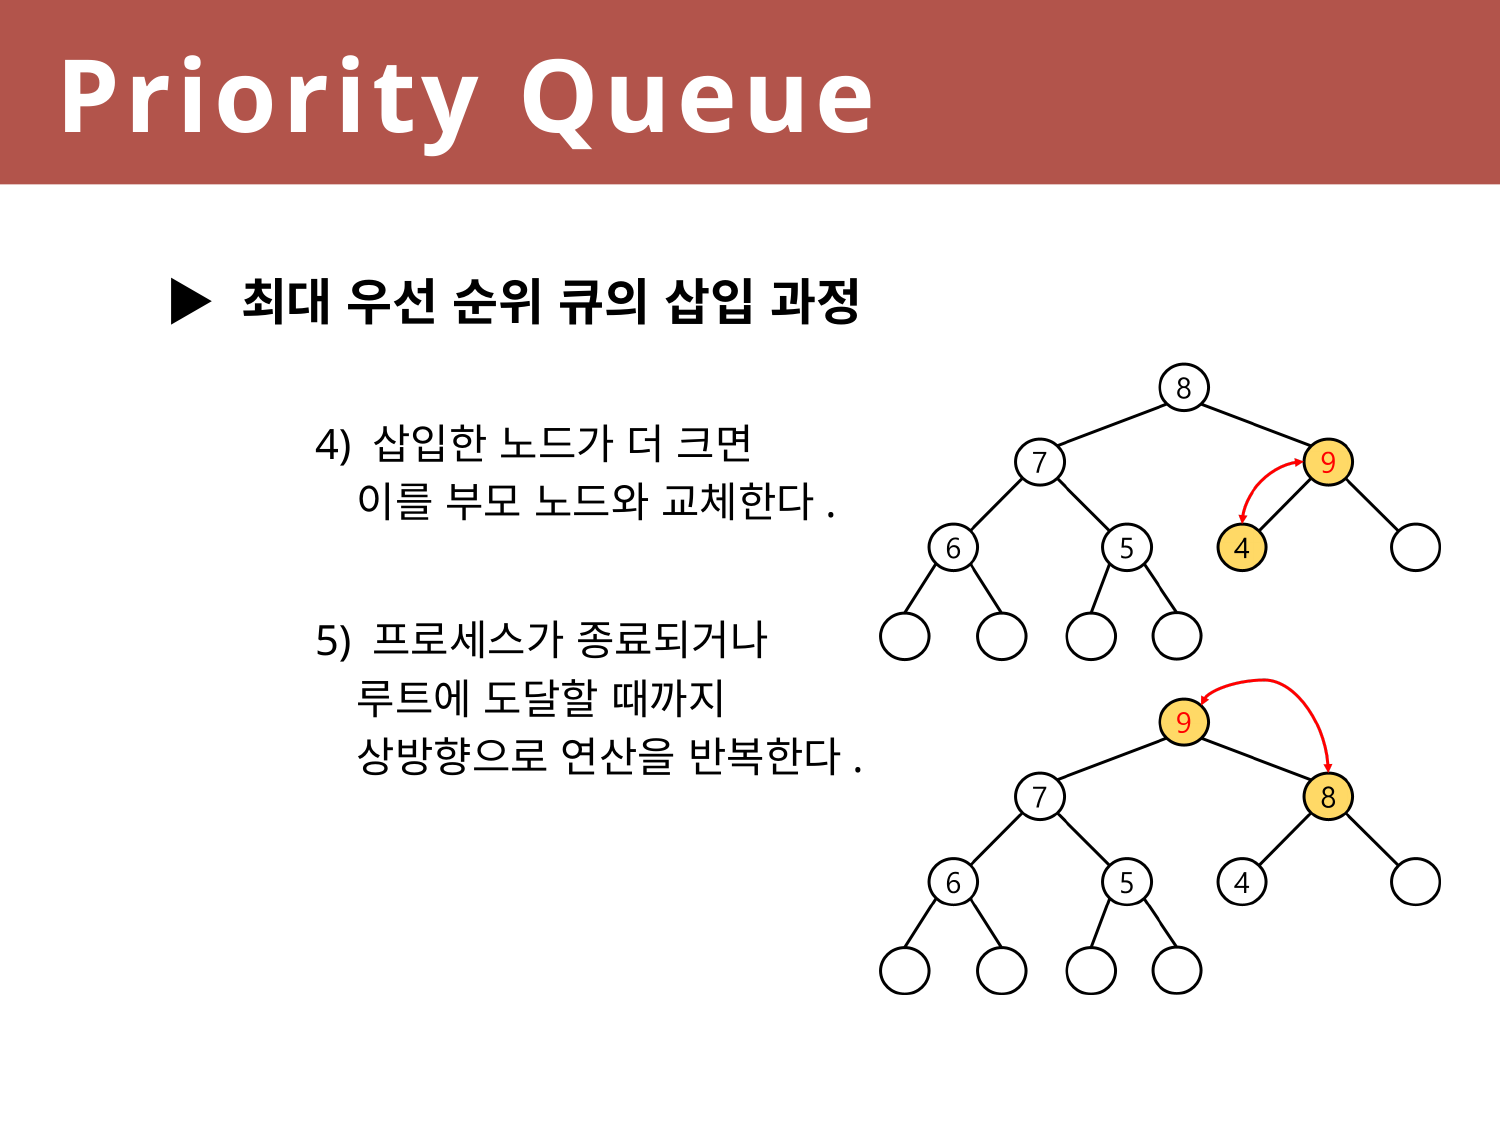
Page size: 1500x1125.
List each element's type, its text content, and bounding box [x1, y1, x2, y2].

title Priority Queue [41, 0, 1459, 185]
list ▶ 최대 우선 순위 큐의 삽입 과정 4) 삽입한 노드가 더 크면 이를 부모 노드와 교체한다. 5) 프로세스가 종료되거나 루트에 도달할 때까지 상방향으로 연산을 반복한다. [75, 262, 1425, 1005]
picture [879, 361, 1441, 995]
